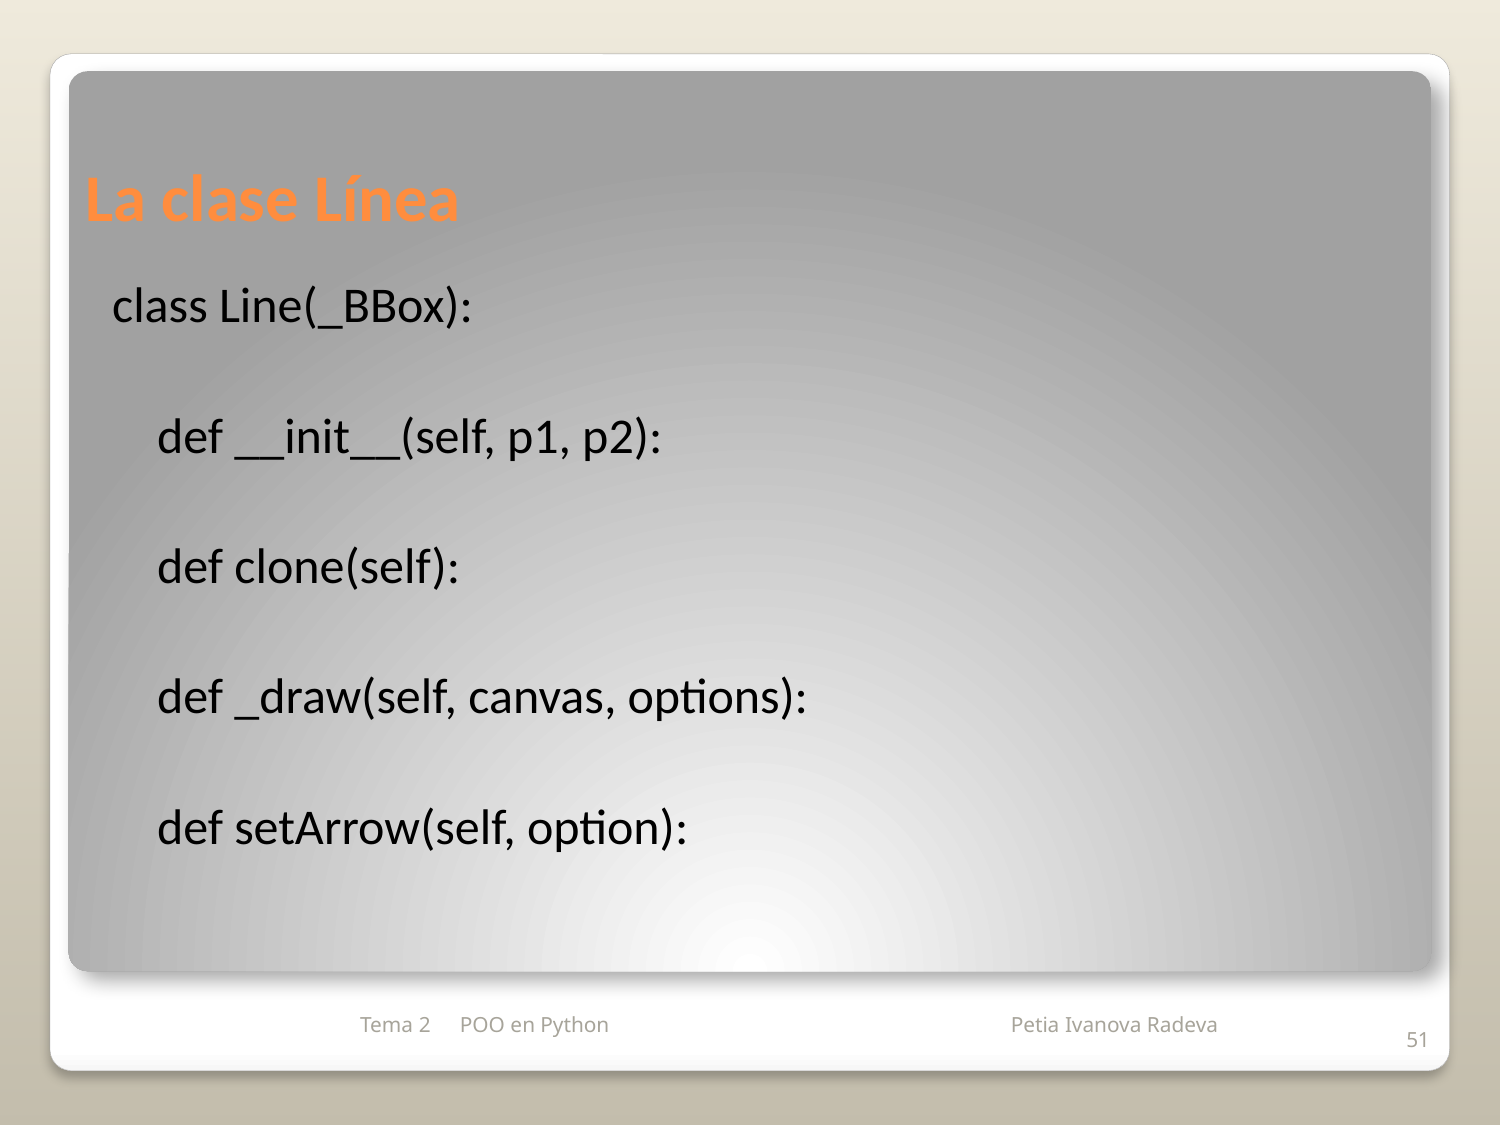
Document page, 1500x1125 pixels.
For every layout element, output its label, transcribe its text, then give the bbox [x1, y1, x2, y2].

text_box Tema 2 [70, 984, 445, 1045]
title La clase Línea [70, 70, 1413, 243]
text_box 51 [1369, 1002, 1445, 1063]
list class Line(_BBox): def __init__(self, p1, p2): def clone(self): def _draw(self, canvas, options): def setArrow(self, option): [82, 257, 1425, 945]
text_box POO en Python [445, 984, 821, 1045]
